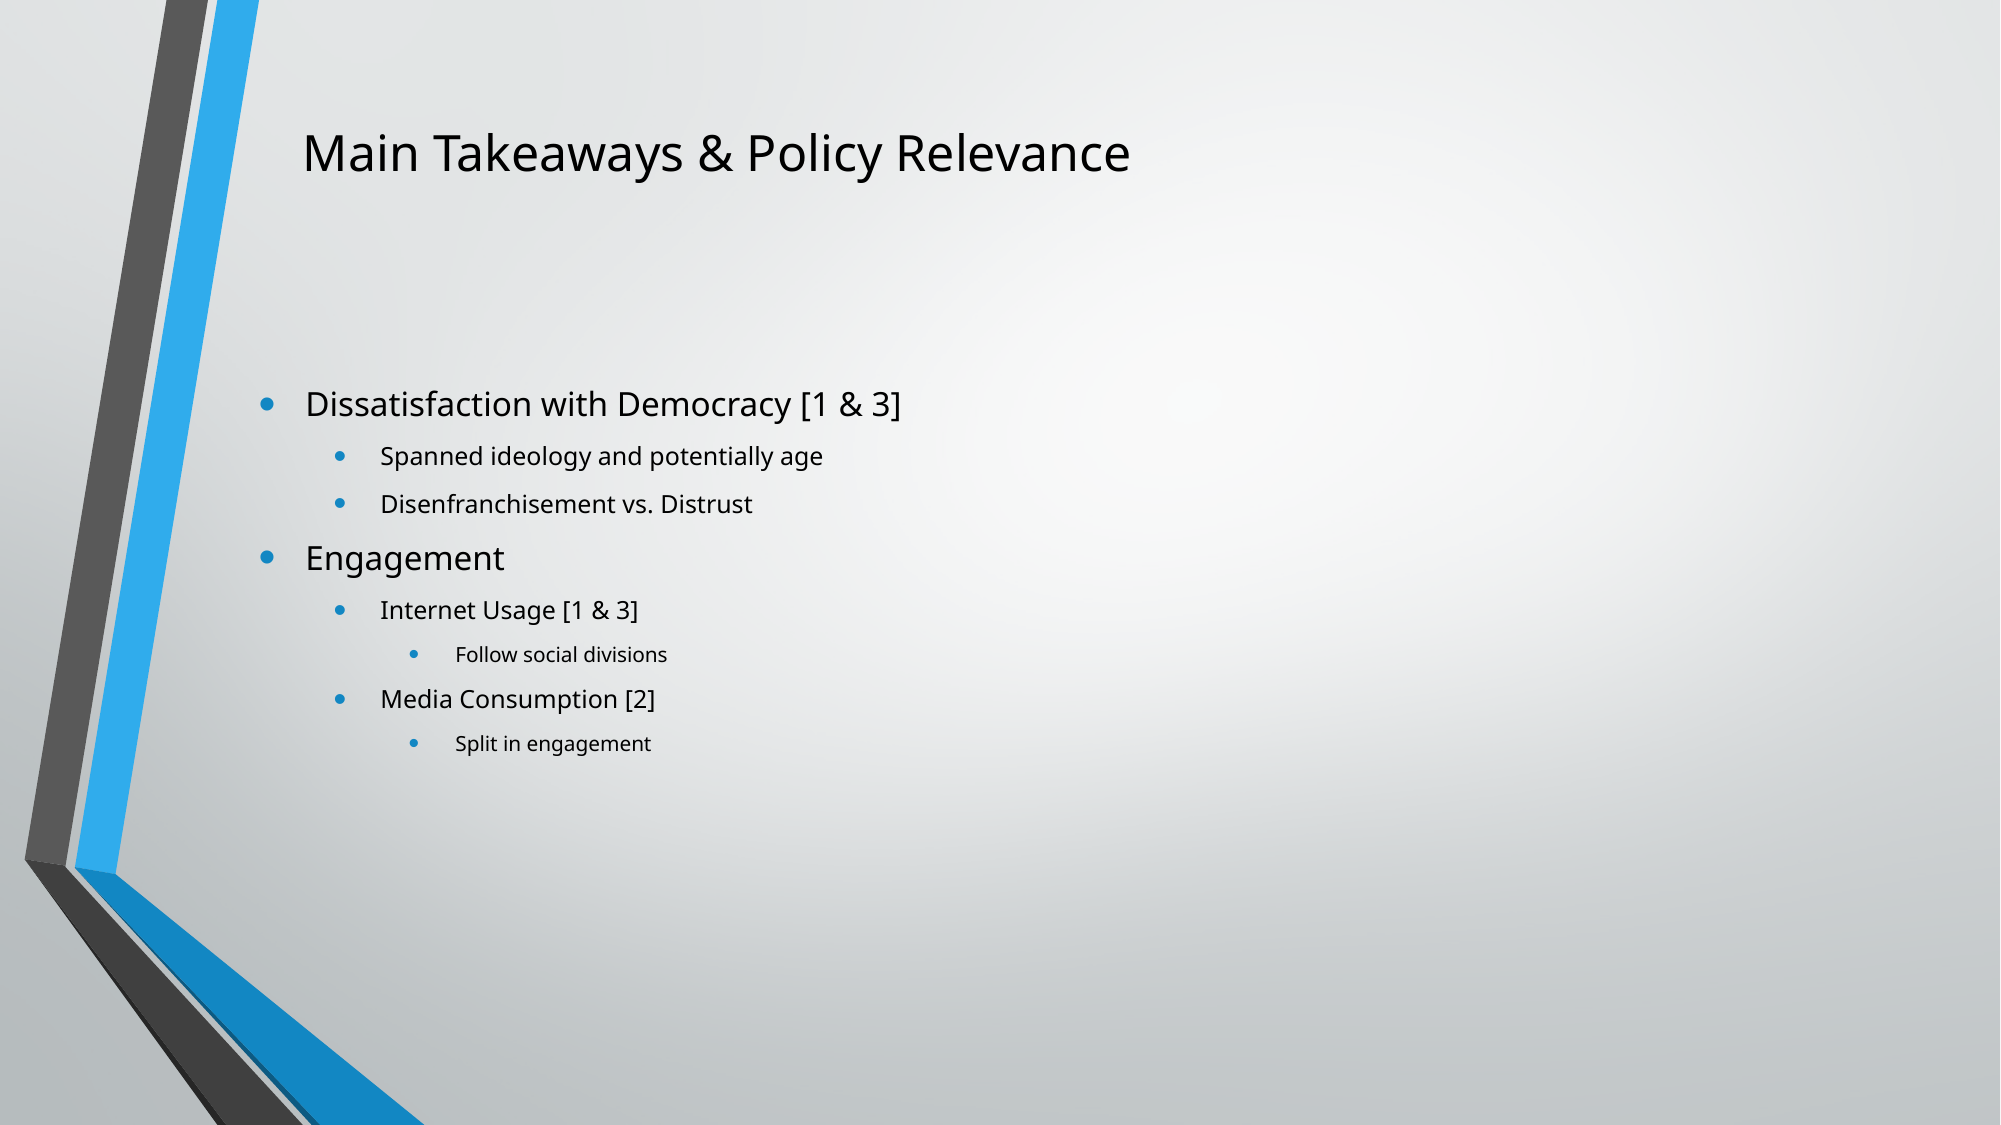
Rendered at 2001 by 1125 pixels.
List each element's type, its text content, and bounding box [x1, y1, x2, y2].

list Dissatisfaction with Democracy [1 & 3] Spanned ideology and potentially age Disenfranchisement vs. Distrust Engagement Internet Usage [1 & 3] Follow social divisions Media Consumption [2] Split in engagement [243, 188, 1798, 950]
title Main Takeaways & Policy Relevance [243, 112, 1192, 188]
